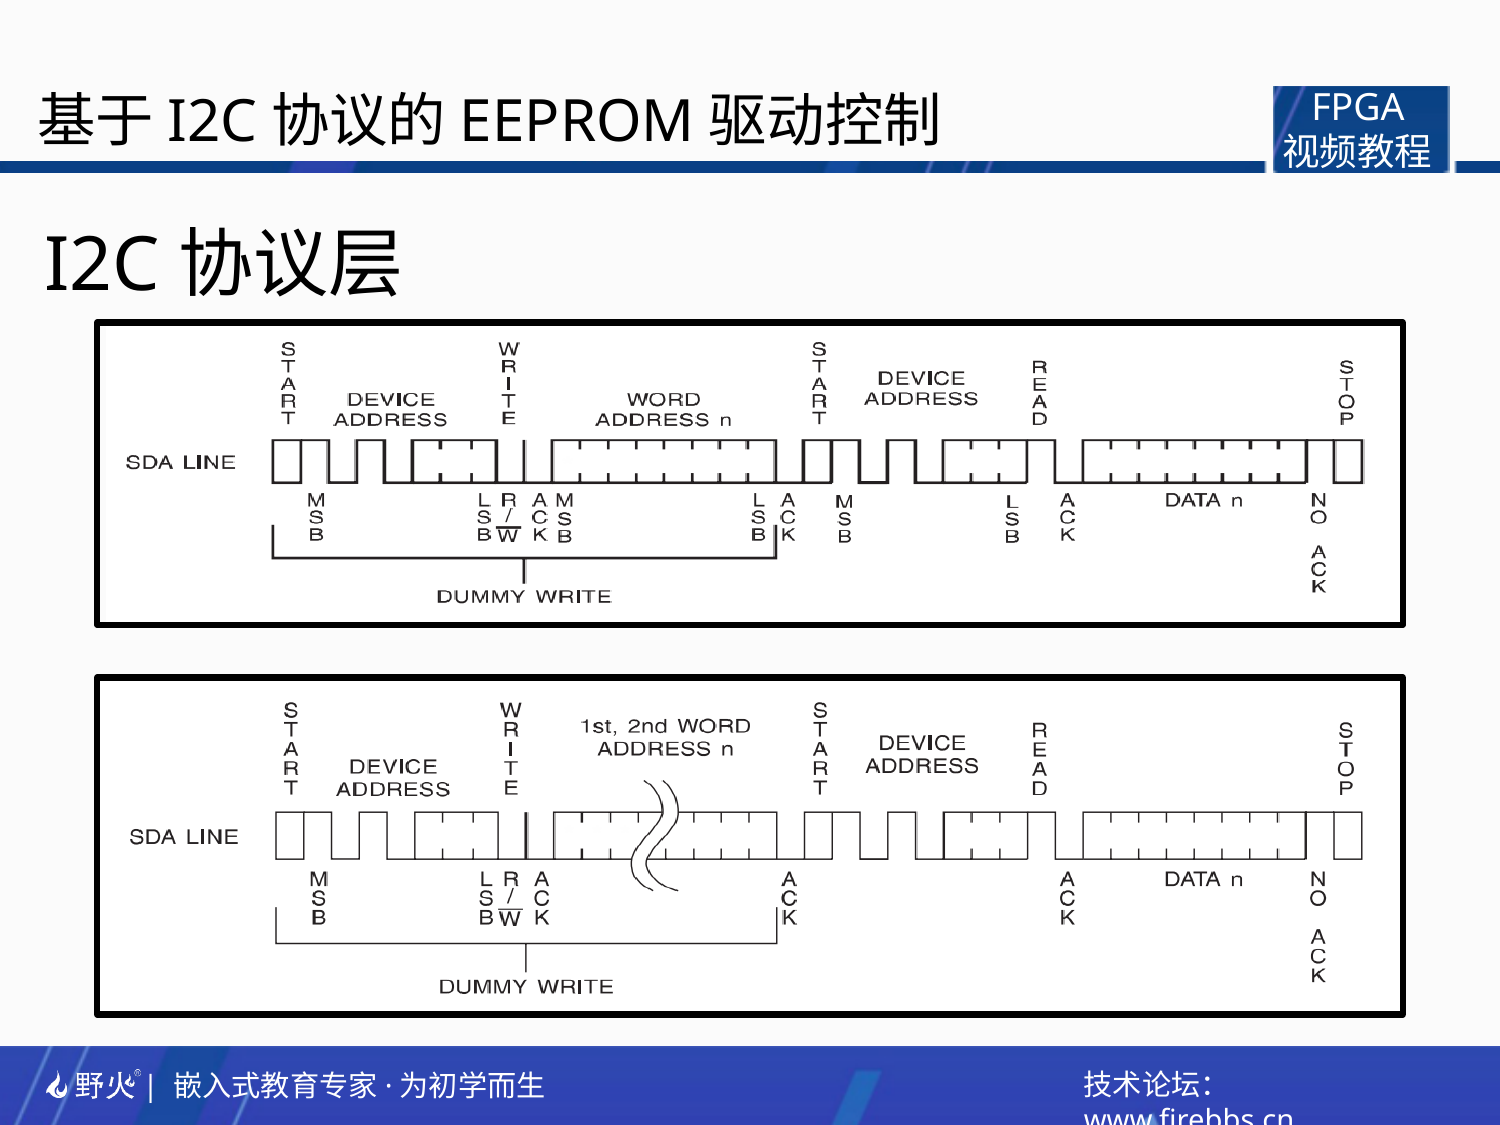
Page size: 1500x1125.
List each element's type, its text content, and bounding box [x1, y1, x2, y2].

picture [1138, 1117, 1143, 1125]
picture [1126, 1115, 1132, 1125]
picture [100, 680, 1400, 1012]
picture [1115, 1117, 1120, 1125]
picture [0, 1046, 1500, 1125]
picture [1460, 161, 1500, 173]
text_box FPGA 视频教程 [1267, 75, 1460, 181]
picture [1209, 1116, 1218, 1125]
picture [0, 161, 1267, 173]
picture [1103, 1115, 1109, 1125]
picture [1281, 1116, 1289, 1125]
picture [1092, 1117, 1097, 1125]
picture [1227, 1116, 1236, 1125]
text_box I2C协议层 [29, 208, 443, 313]
text_box 基于I2C协议的EEPROM驱动控制 [22, 75, 957, 161]
picture [100, 325, 1400, 622]
picture [1192, 1116, 1200, 1121]
